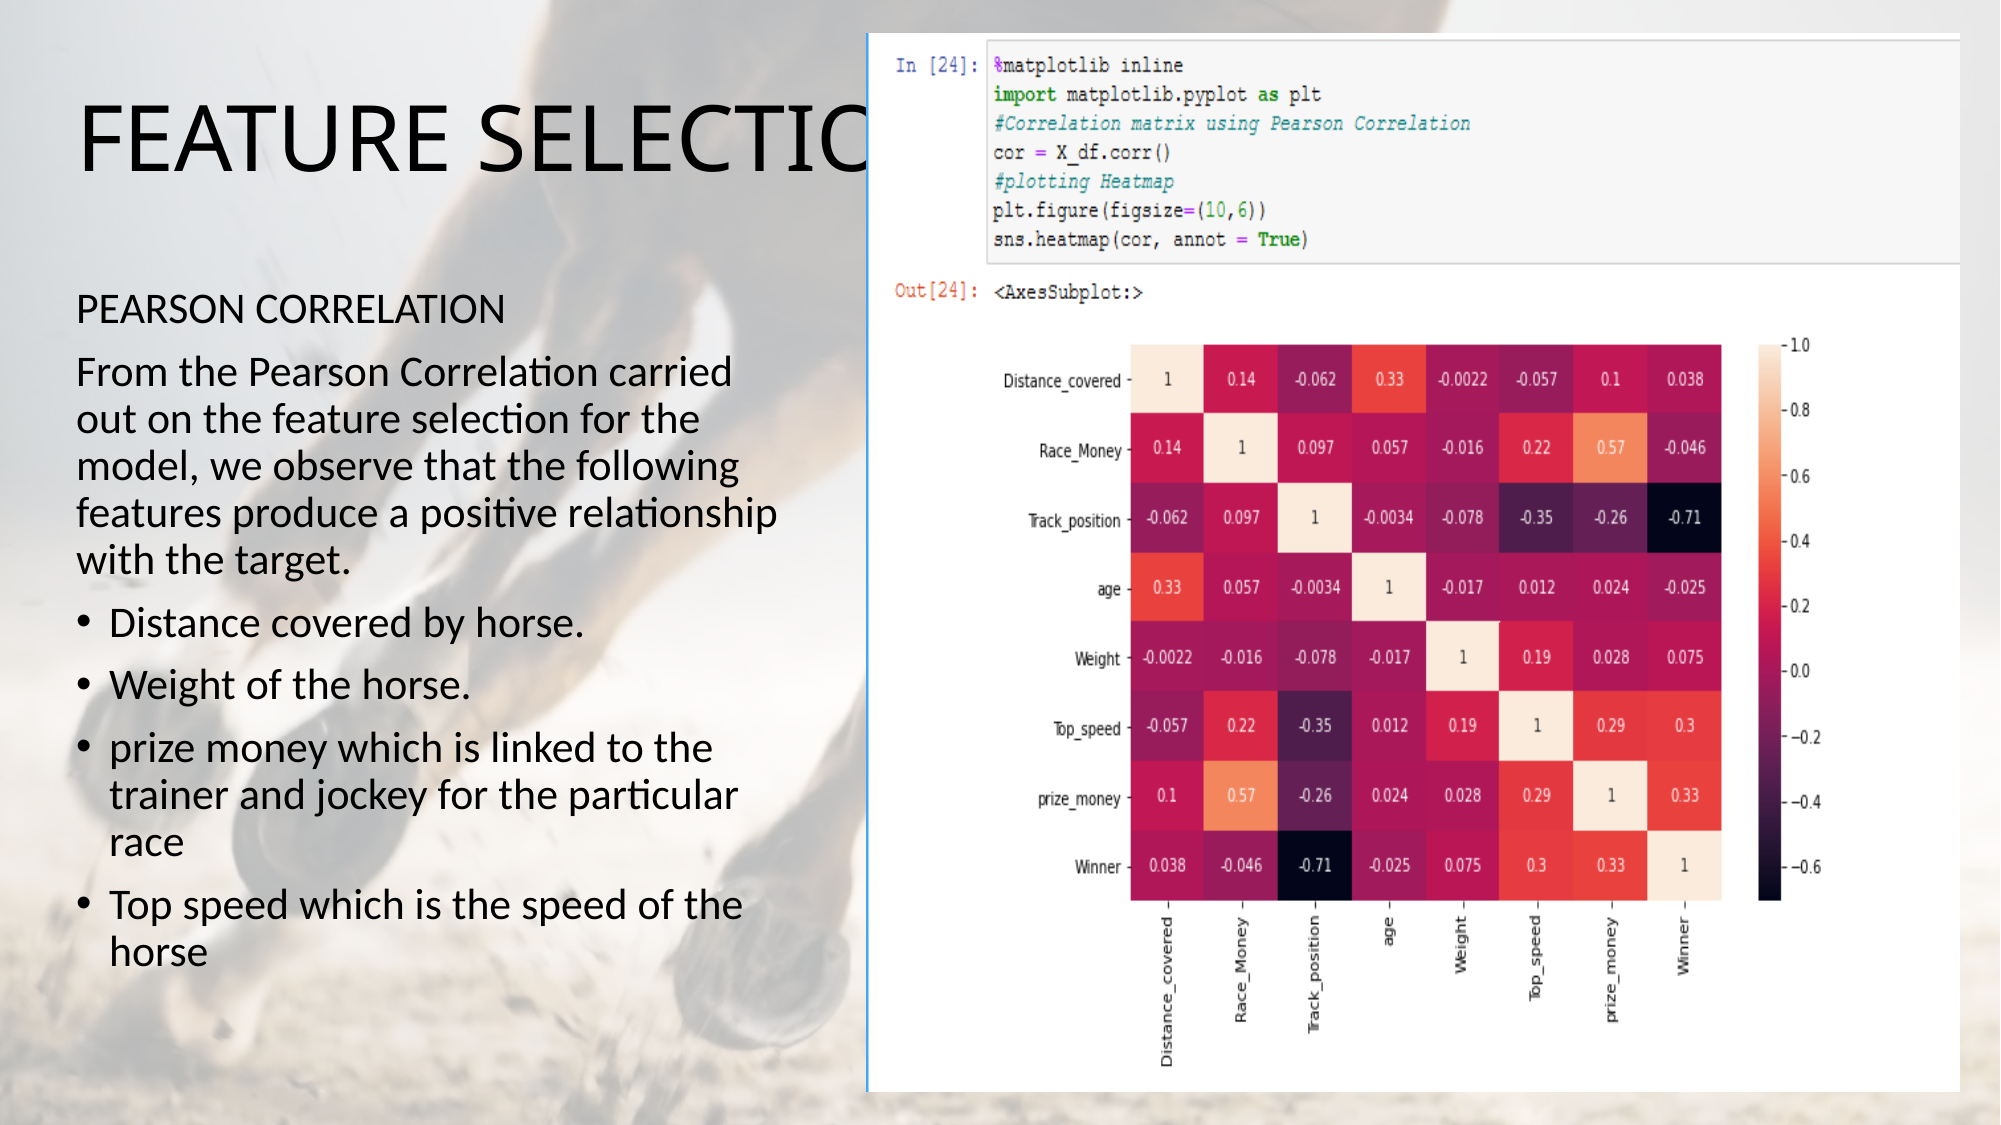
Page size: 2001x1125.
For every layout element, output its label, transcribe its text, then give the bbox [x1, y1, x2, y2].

list PEARSON CORRELATION From the Pearson Correlation carried out on the feature selection for the model, we observe that the following features produce a positive relationship with the target. Distance covered by horse. Weight of the horse. prize money which is linked to the trainer and jockey for the particular race Top speed which is the speed of the horse [61, 278, 819, 993]
title FEATURE SELECTION [61, 33, 866, 251]
picture [866, 33, 1960, 1092]
